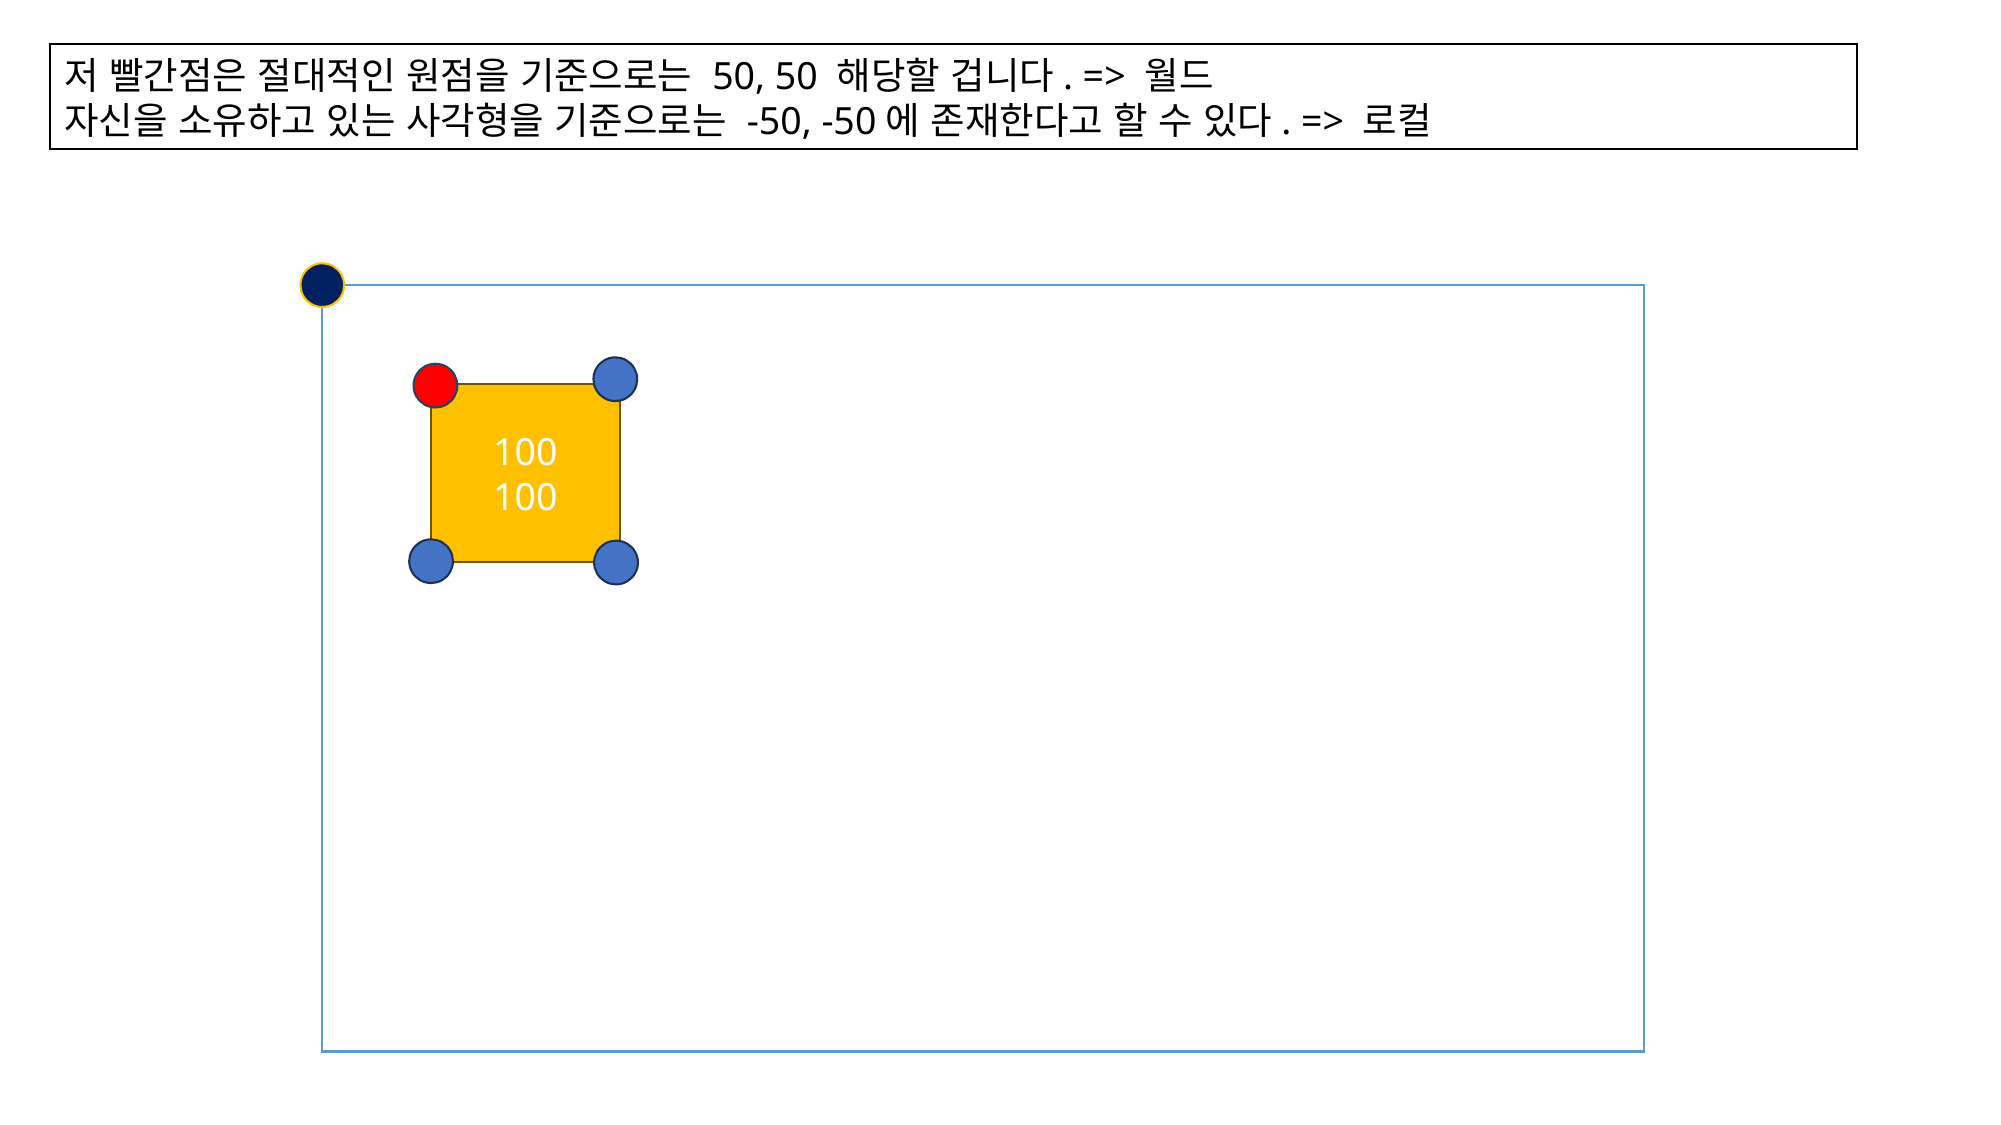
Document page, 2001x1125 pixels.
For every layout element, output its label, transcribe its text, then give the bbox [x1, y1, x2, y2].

text_box [408, 538, 454, 585]
text_box [321, 284, 1645, 1053]
text_box 저 빨간점은 절대적인 원점을 기준으로는 50, 50 해당할 겁니다. => 월드 자신을 소유하고 있는 사각형을 기준으로는 -50, -50에 존재한다고 할 수 있다. => 로컬 [49, 43, 1858, 150]
text_box 100 100 [430, 383, 621, 563]
text_box [412, 362, 459, 409]
text_box [299, 262, 346, 309]
text_box [593, 539, 639, 586]
text_box [592, 356, 639, 403]
